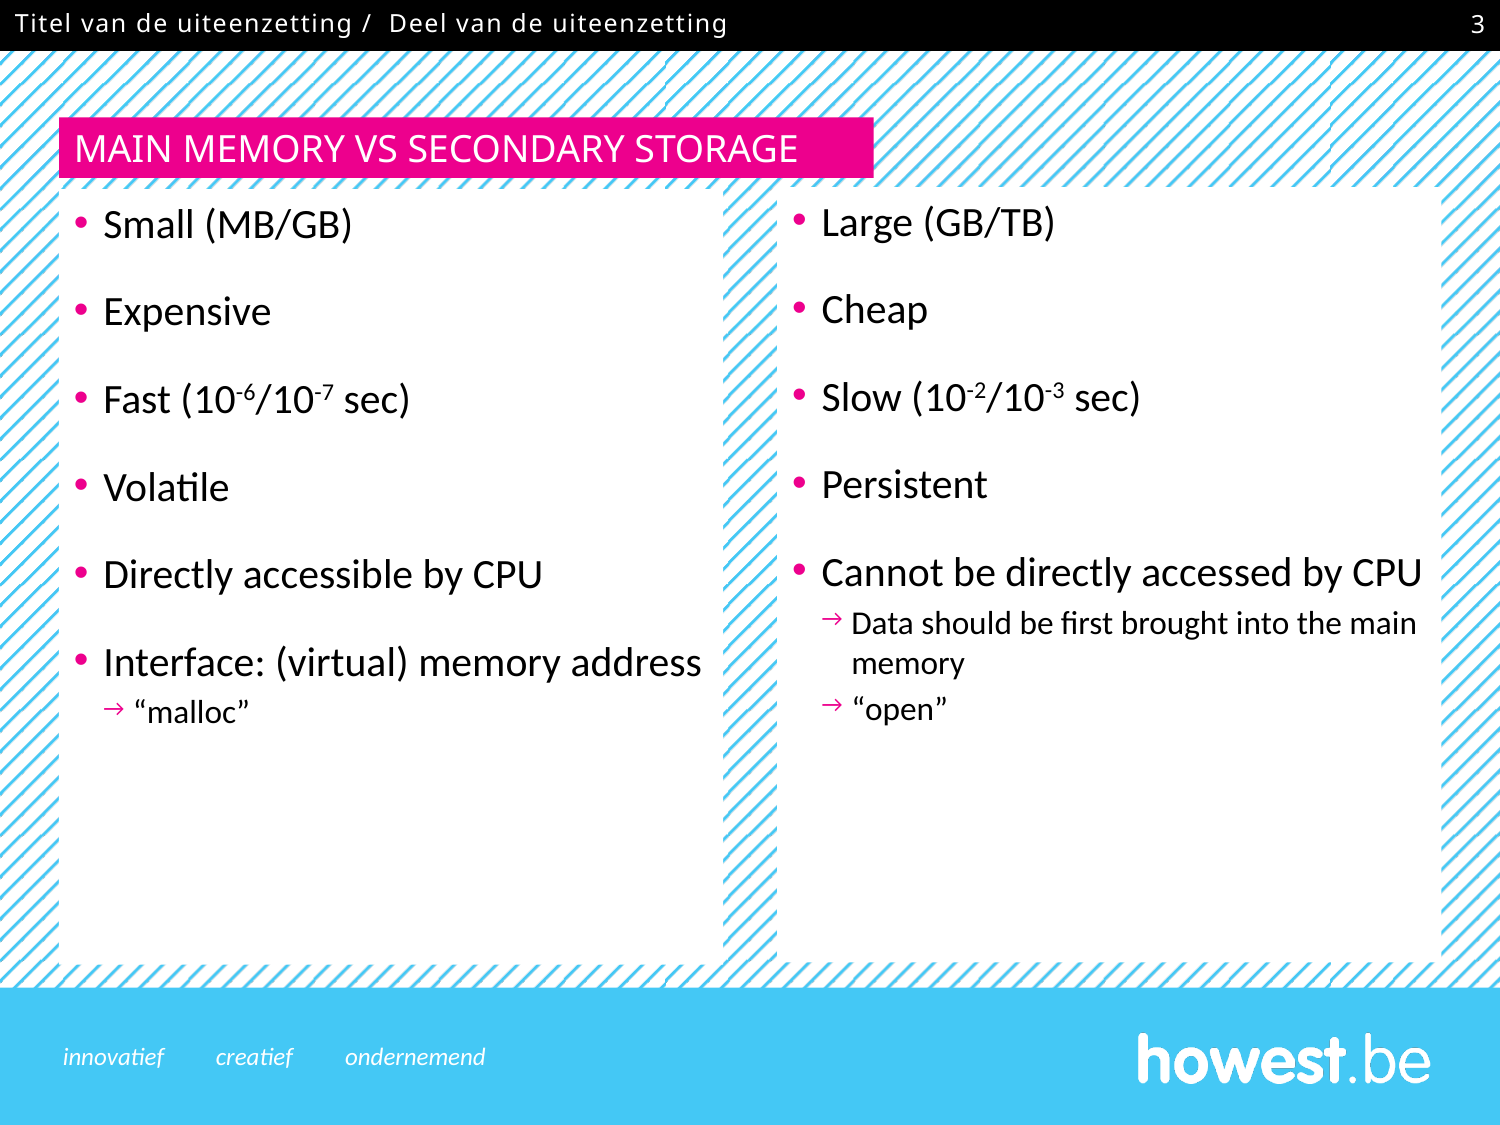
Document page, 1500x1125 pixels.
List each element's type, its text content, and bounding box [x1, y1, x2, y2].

list Small (MB/GB) Expensive Fast (10-6/10-7 sec) Volatile Directly accessible by CPU Interface: (virtual) memory address “malloc” [58, 189, 724, 965]
title Main memory vs secondary storage [59, 117, 874, 178]
picture [0, 51, 1500, 987]
list Large (GB/TB) Cheap Slow (10-2/10-3 sec) Persistent Cannot be directly accessed by CPU Data should be first brought into the main memory “open” [777, 187, 1442, 963]
picture [1092, 1000, 1470, 1125]
slide_number 3 [1411, 0, 1500, 51]
footer Titel van de uiteenzetting / Deel van de uiteenzetting [0, 0, 1411, 51]
